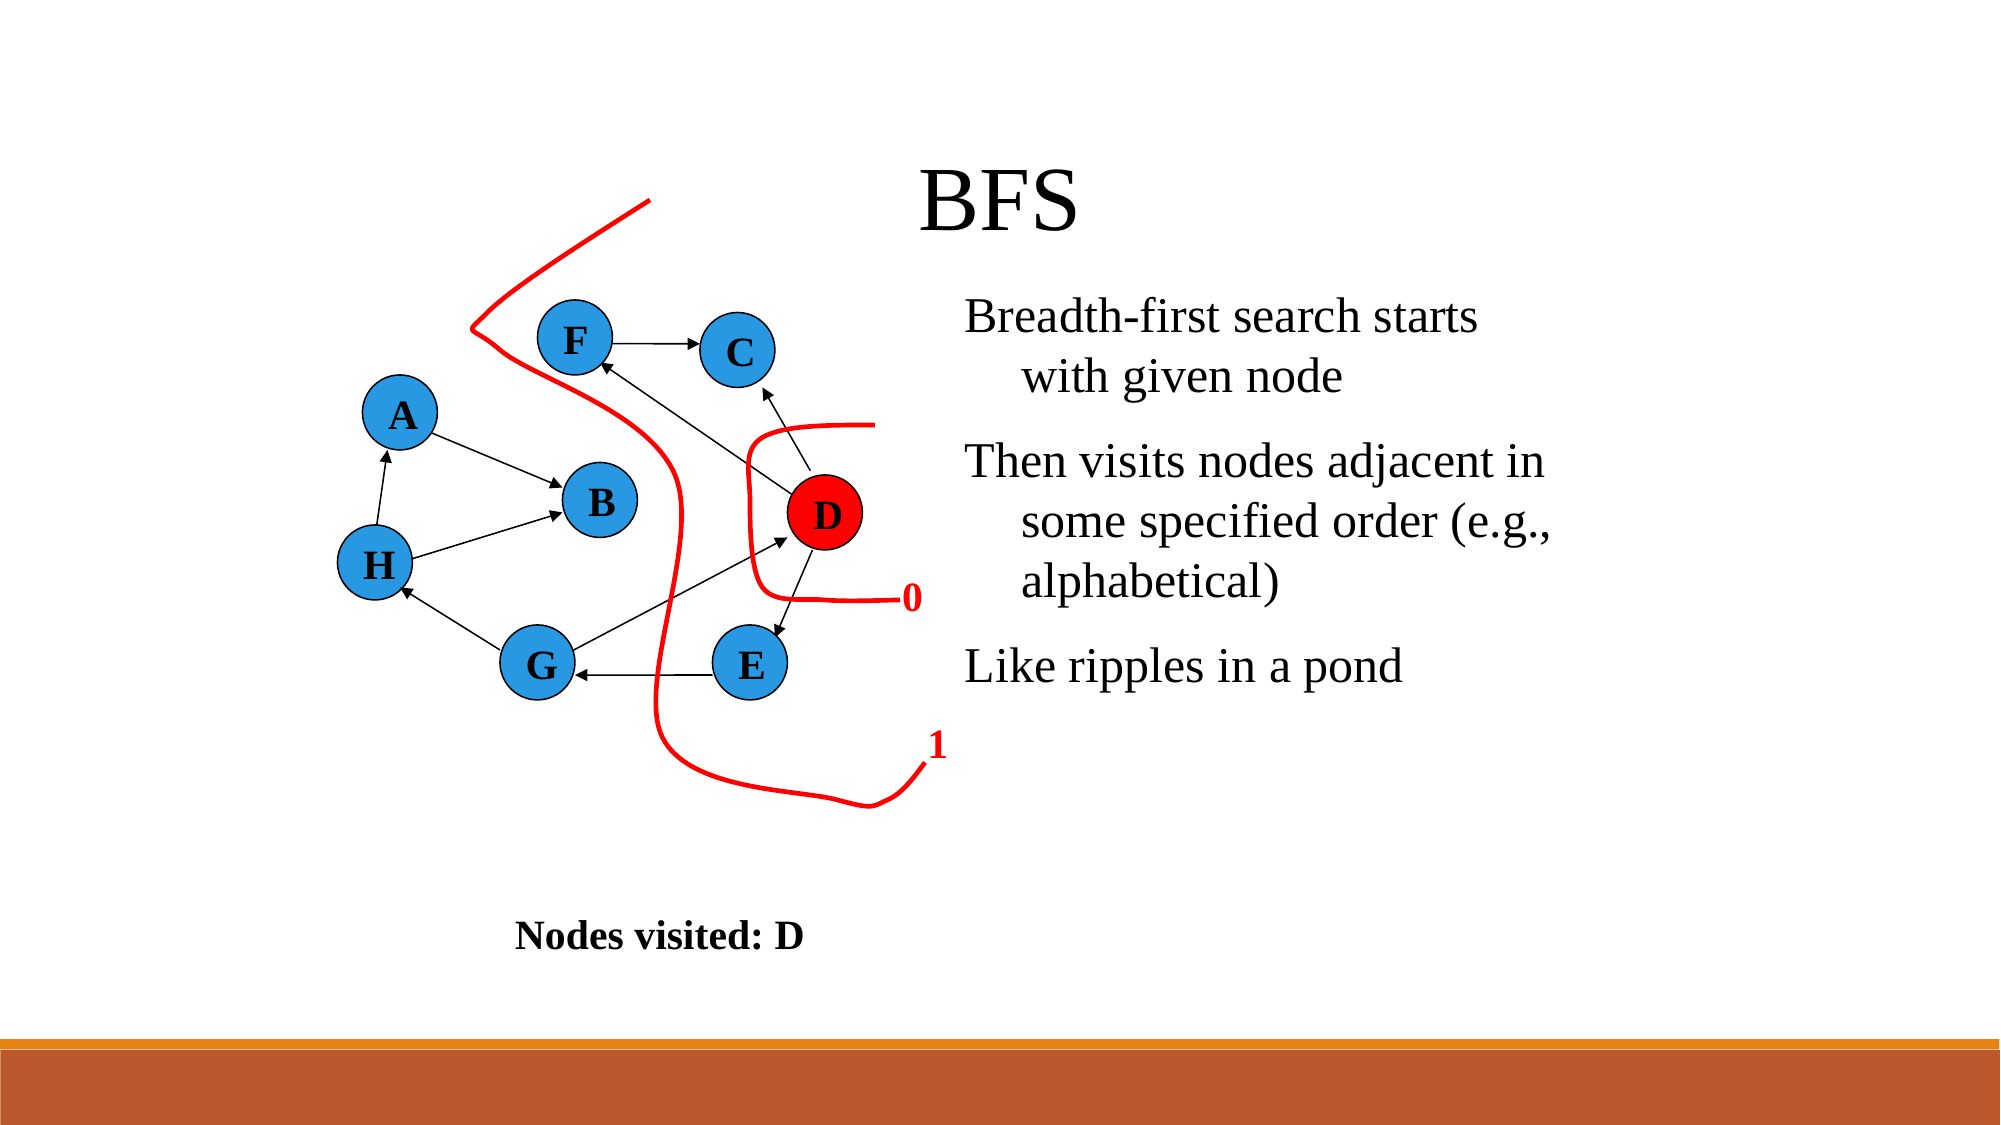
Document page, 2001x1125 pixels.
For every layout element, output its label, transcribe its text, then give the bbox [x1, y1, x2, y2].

text_box 0 [887, 562, 950, 628]
text_box Breadth-first search starts with given node Then visits nodes adjacent in some specified order (e.g., alphabetical) Like ripples in a pond [950, 274, 1575, 700]
text_box 1 [912, 709, 975, 775]
text_box H [337, 524, 413, 600]
text_box [337, 403, 425, 488]
text_box [413, 510, 563, 559]
text_box [472, 199, 916, 807]
text_box [399, 587, 501, 651]
text_box Nodes visited: D [500, 900, 1450, 965]
text_box [748, 424, 895, 601]
text_box C [711, 312, 775, 388]
text_box BFS [362, 99, 1638, 288]
text_box G [499, 624, 575, 700]
text_box [762, 387, 787, 429]
text_box [432, 432, 563, 489]
text_box [574, 668, 657, 682]
text_box B [562, 462, 638, 538]
text_box A [362, 374, 438, 450]
